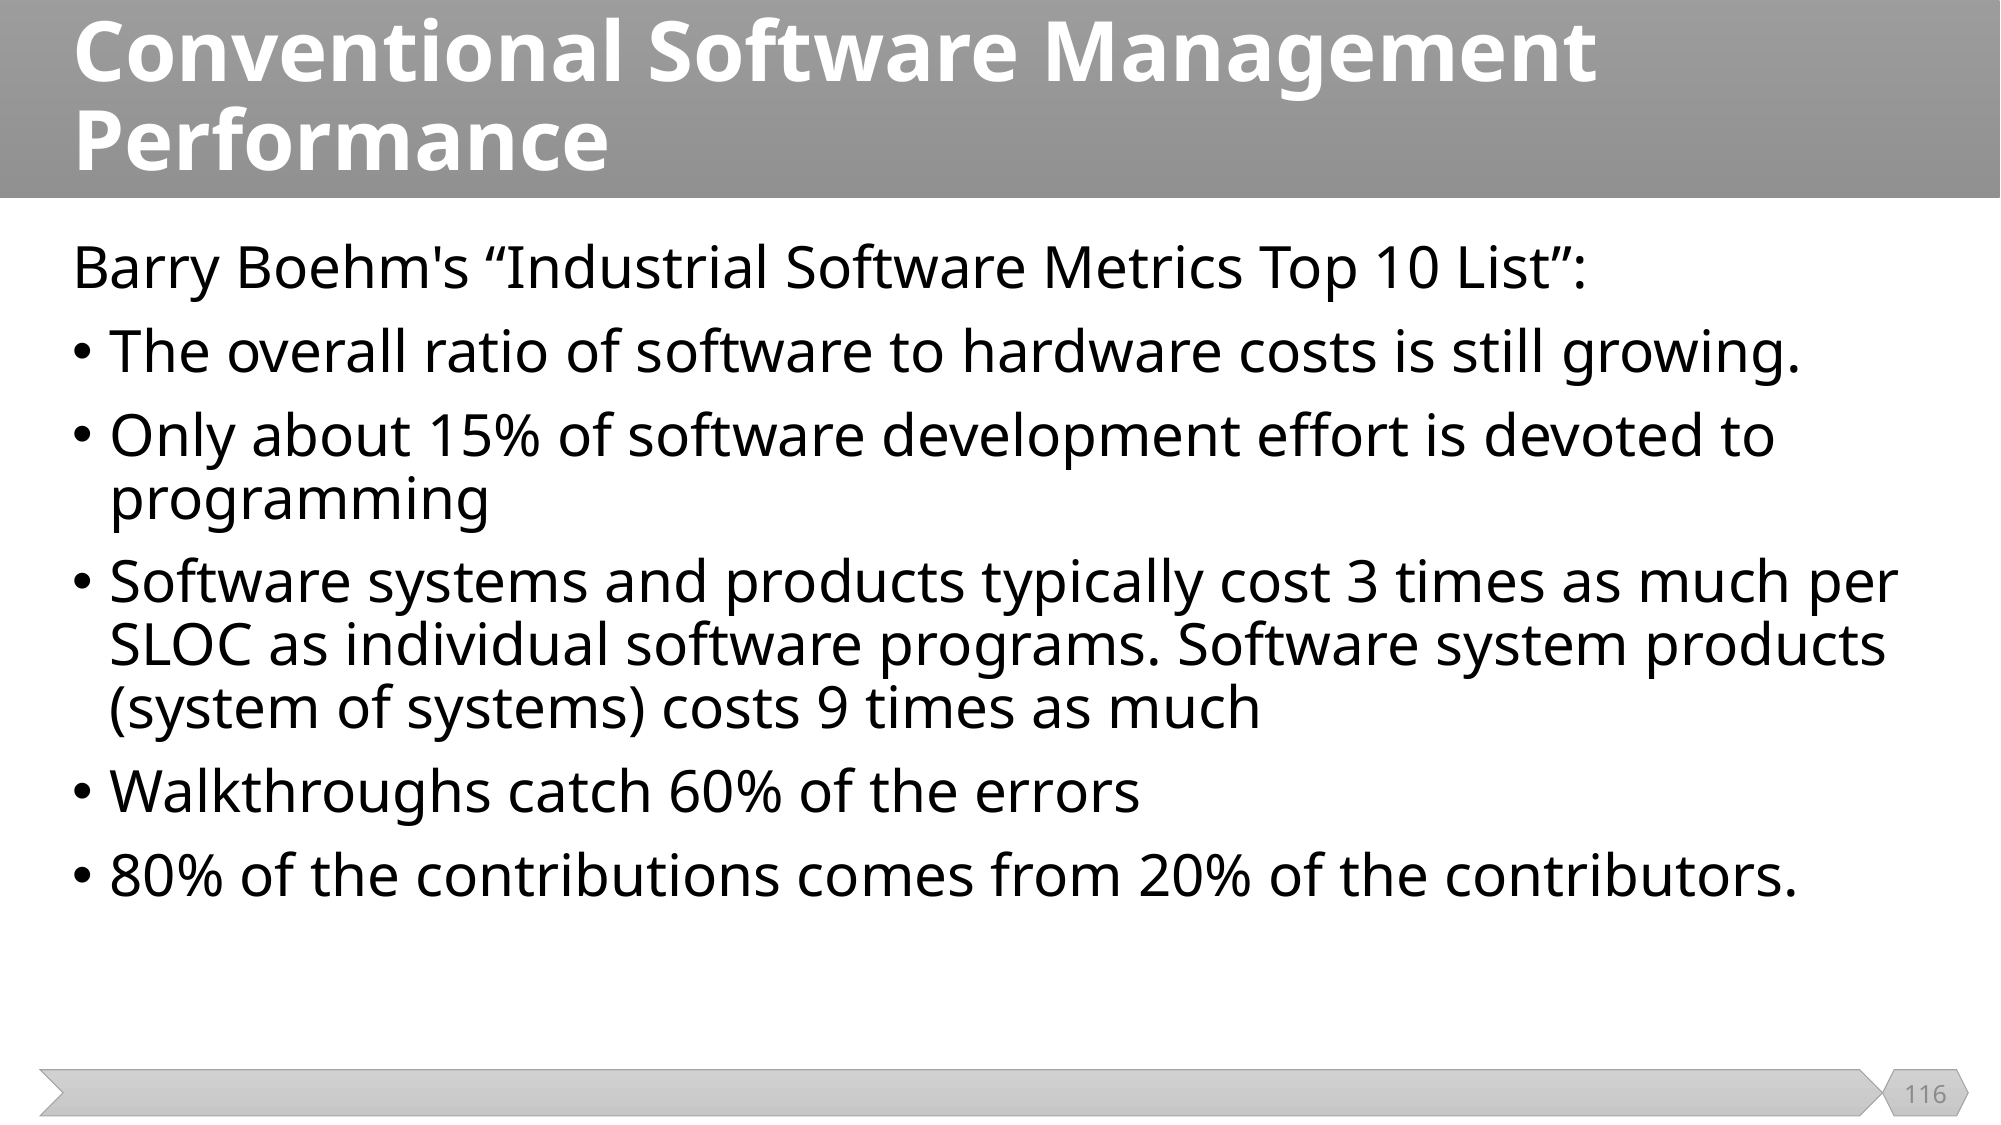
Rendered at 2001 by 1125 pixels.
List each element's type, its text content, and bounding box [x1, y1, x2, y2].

list Barry Boehm's “Industrial Software Metrics Top 10 List”: The overall ratio of software to hardware costs is still growing. Only about 15% of software development effort is devoted to programming Software systems and products typically cost 3 times as much per SLOC as individual software programs. Software system products (system of systems) costs 9 times as much Walkthroughs catch 60% of the errors 80% of the contributions comes from 20% of the contributors. [56, 230, 1969, 1010]
slide_number 116 [1882, 1065, 1969, 1125]
title Conventional Software Management Performance [56, 0, 1969, 199]
